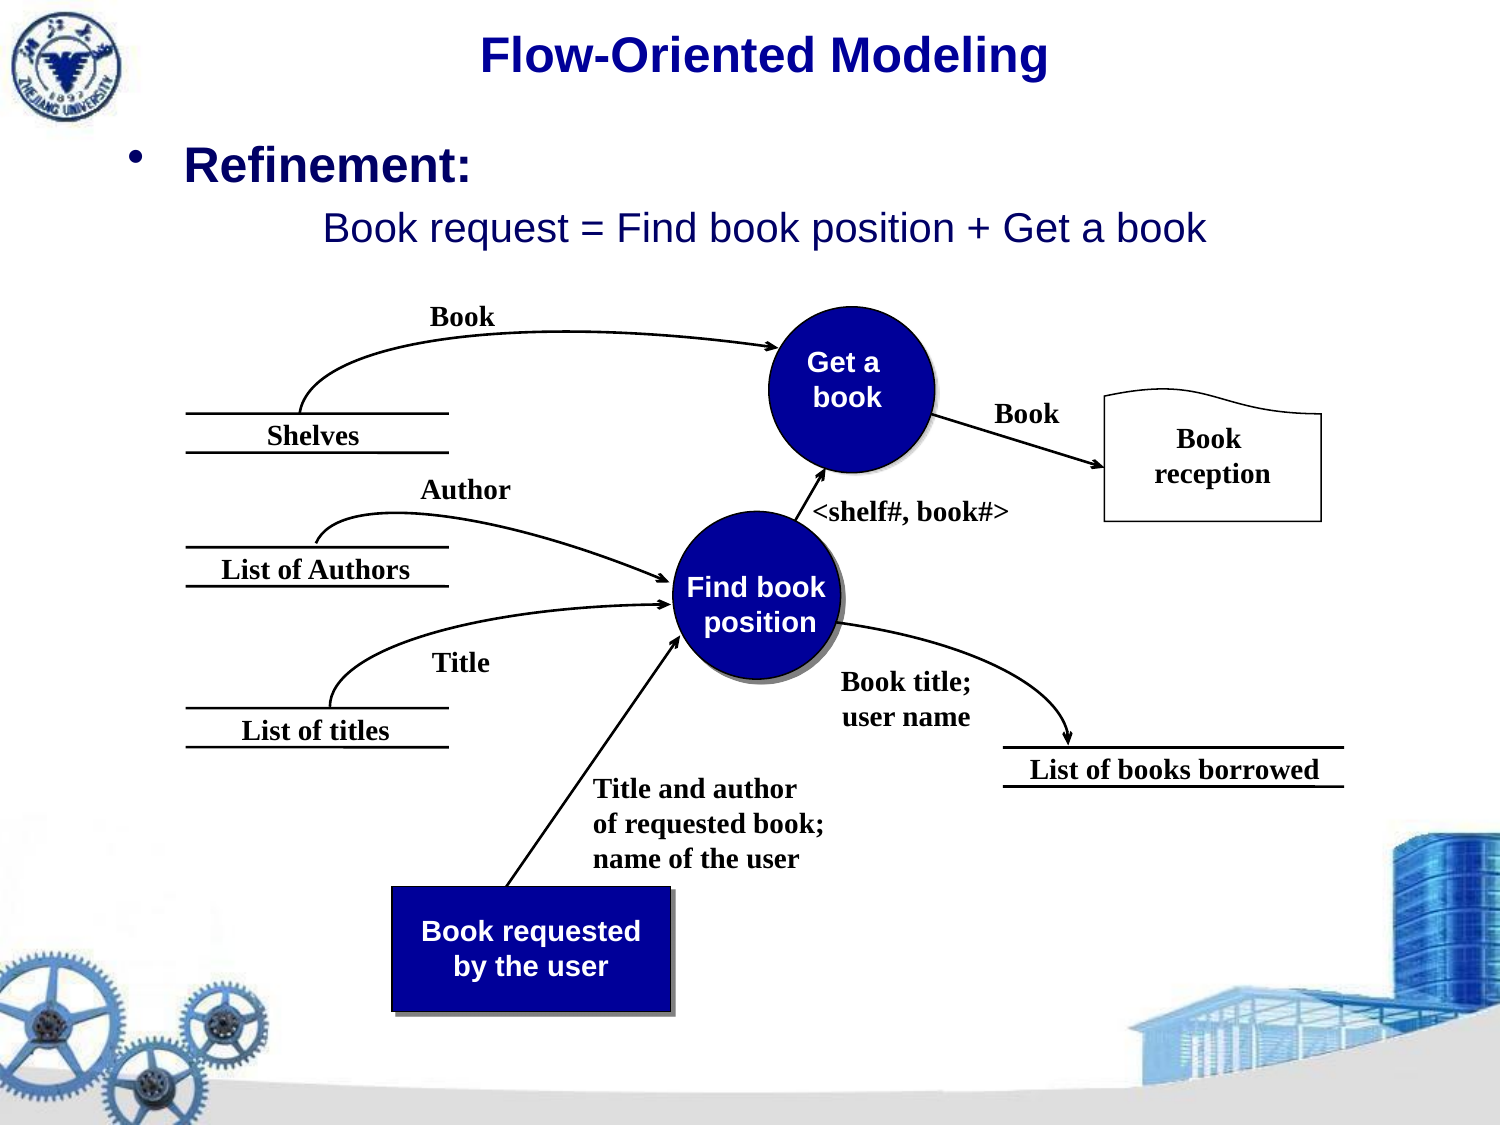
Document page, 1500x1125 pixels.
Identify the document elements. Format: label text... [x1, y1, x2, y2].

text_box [175, 277, 1377, 1012]
title Flow-Oriented Modeling [277, 0, 1253, 110]
picture [0, 0, 1500, 1125]
list Refinement: Book request = Find book position + Get a book [112, 125, 1392, 315]
